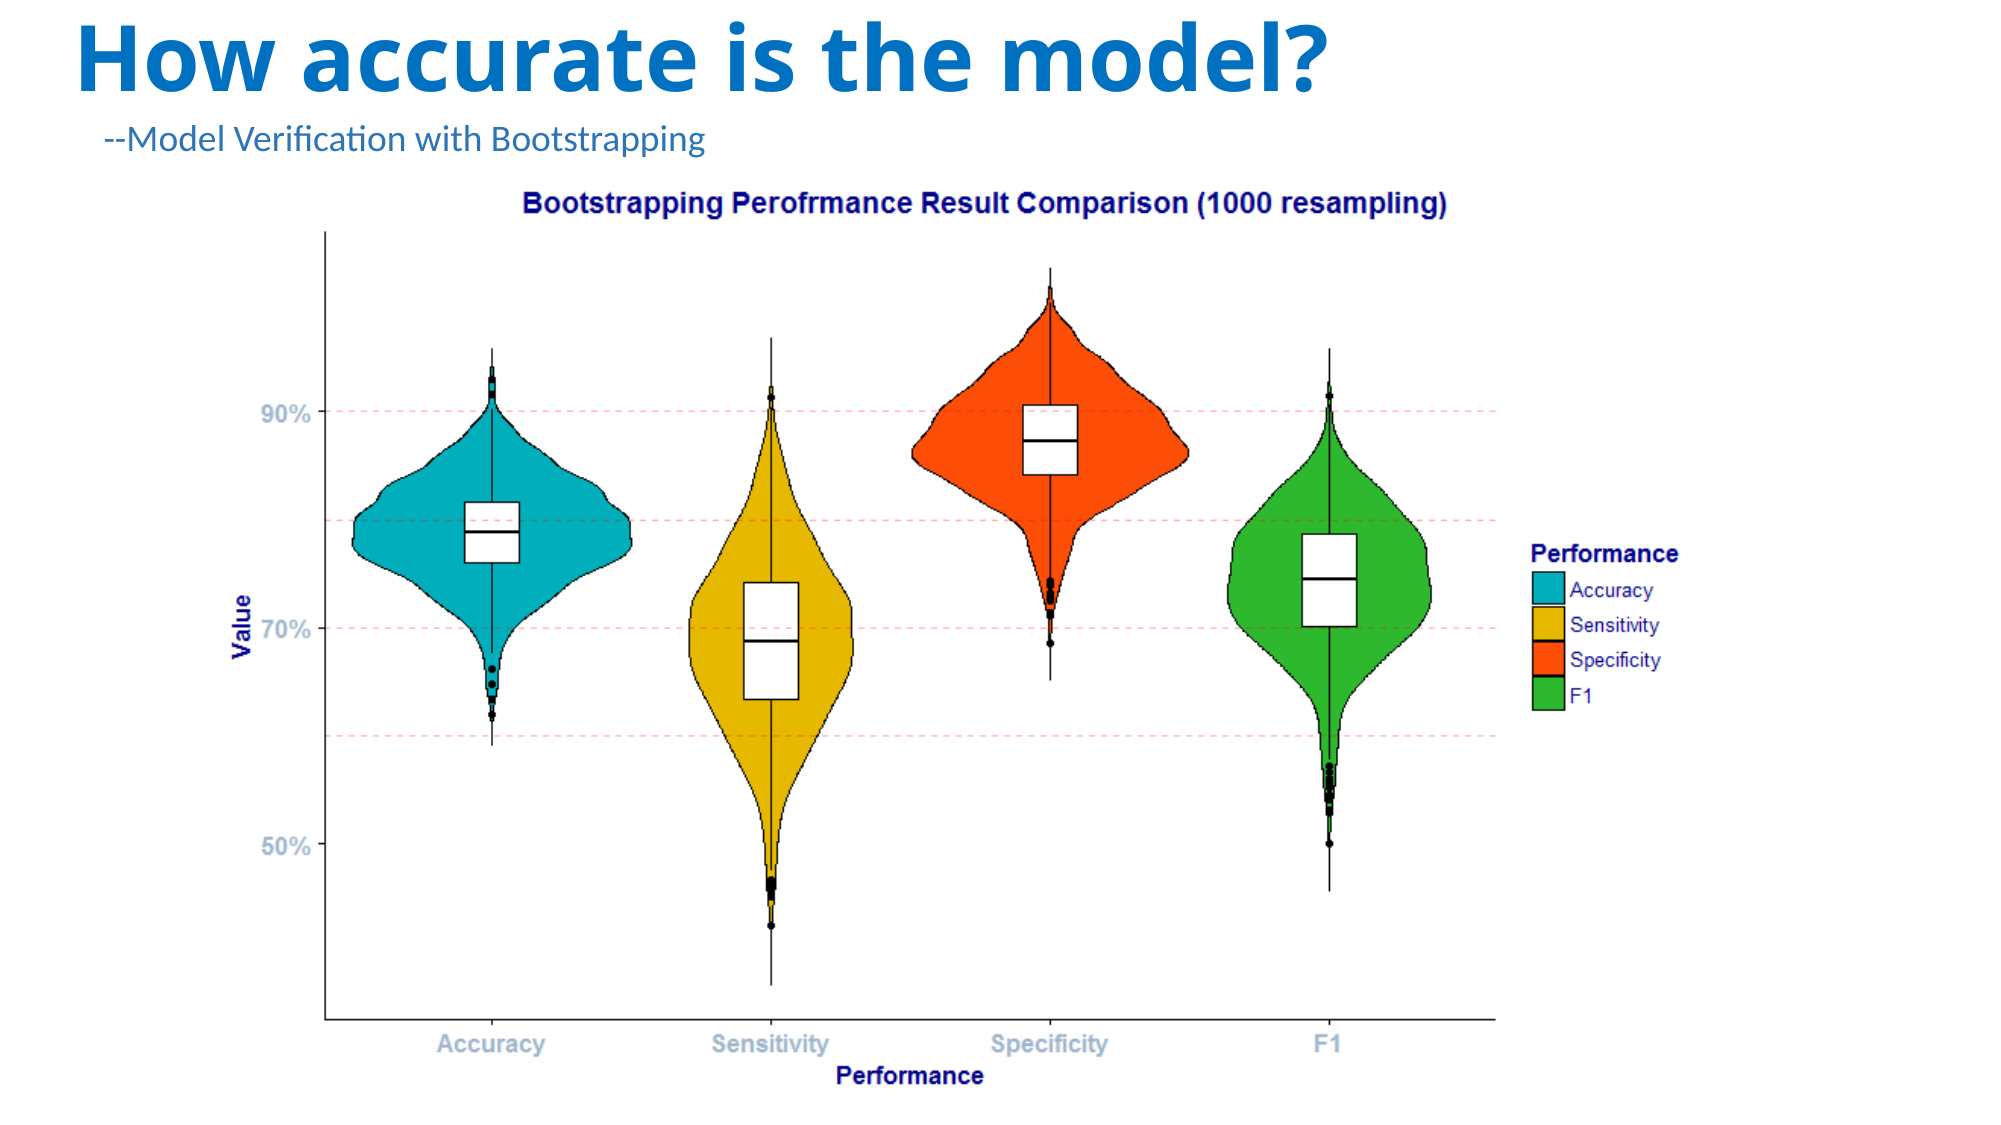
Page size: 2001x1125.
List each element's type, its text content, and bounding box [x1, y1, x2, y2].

text_box --Model Verification with Bootstrapping [88, 106, 722, 167]
title How accurate is the model? [58, 0, 1784, 124]
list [223, 180, 1690, 1092]
